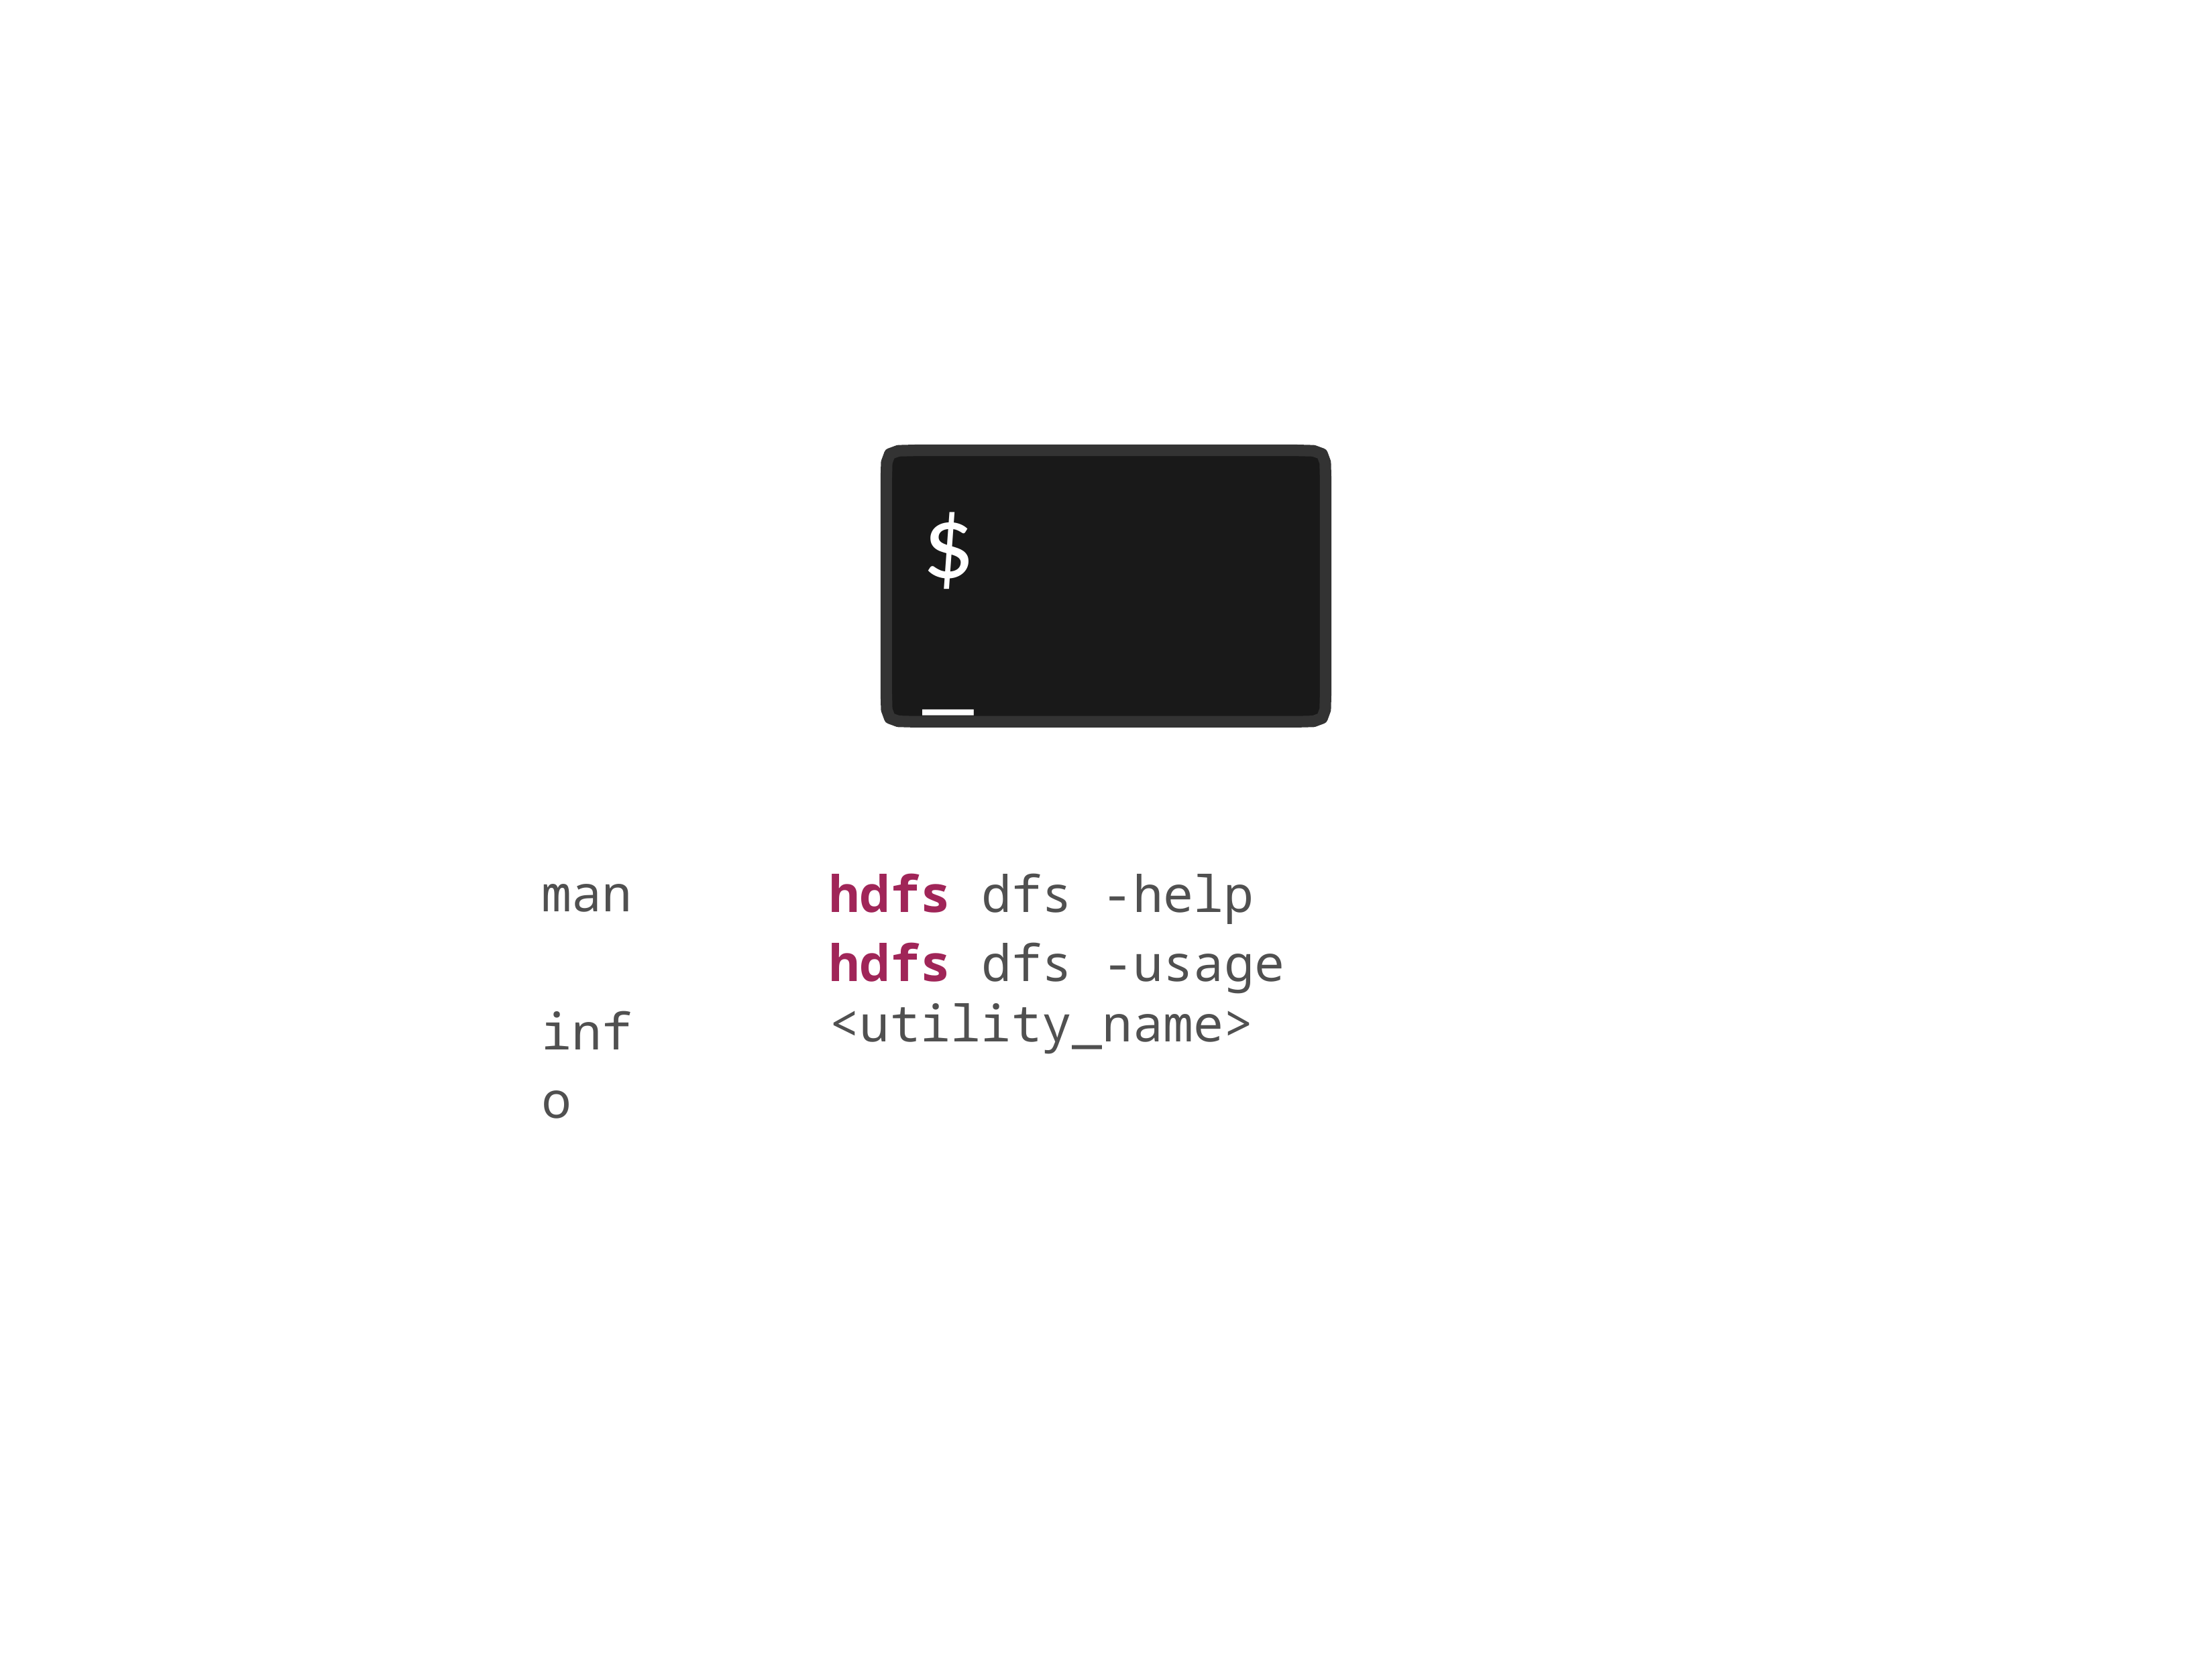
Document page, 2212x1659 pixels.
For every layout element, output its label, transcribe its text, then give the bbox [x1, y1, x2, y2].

text_box hdfs dfs -help hdfs dfs -usage <utility_name> [828, 862, 1667, 1052]
text_box man info [540, 853, 655, 1129]
text_box $ _ [921, 474, 1044, 723]
text_box [886, 450, 1326, 722]
